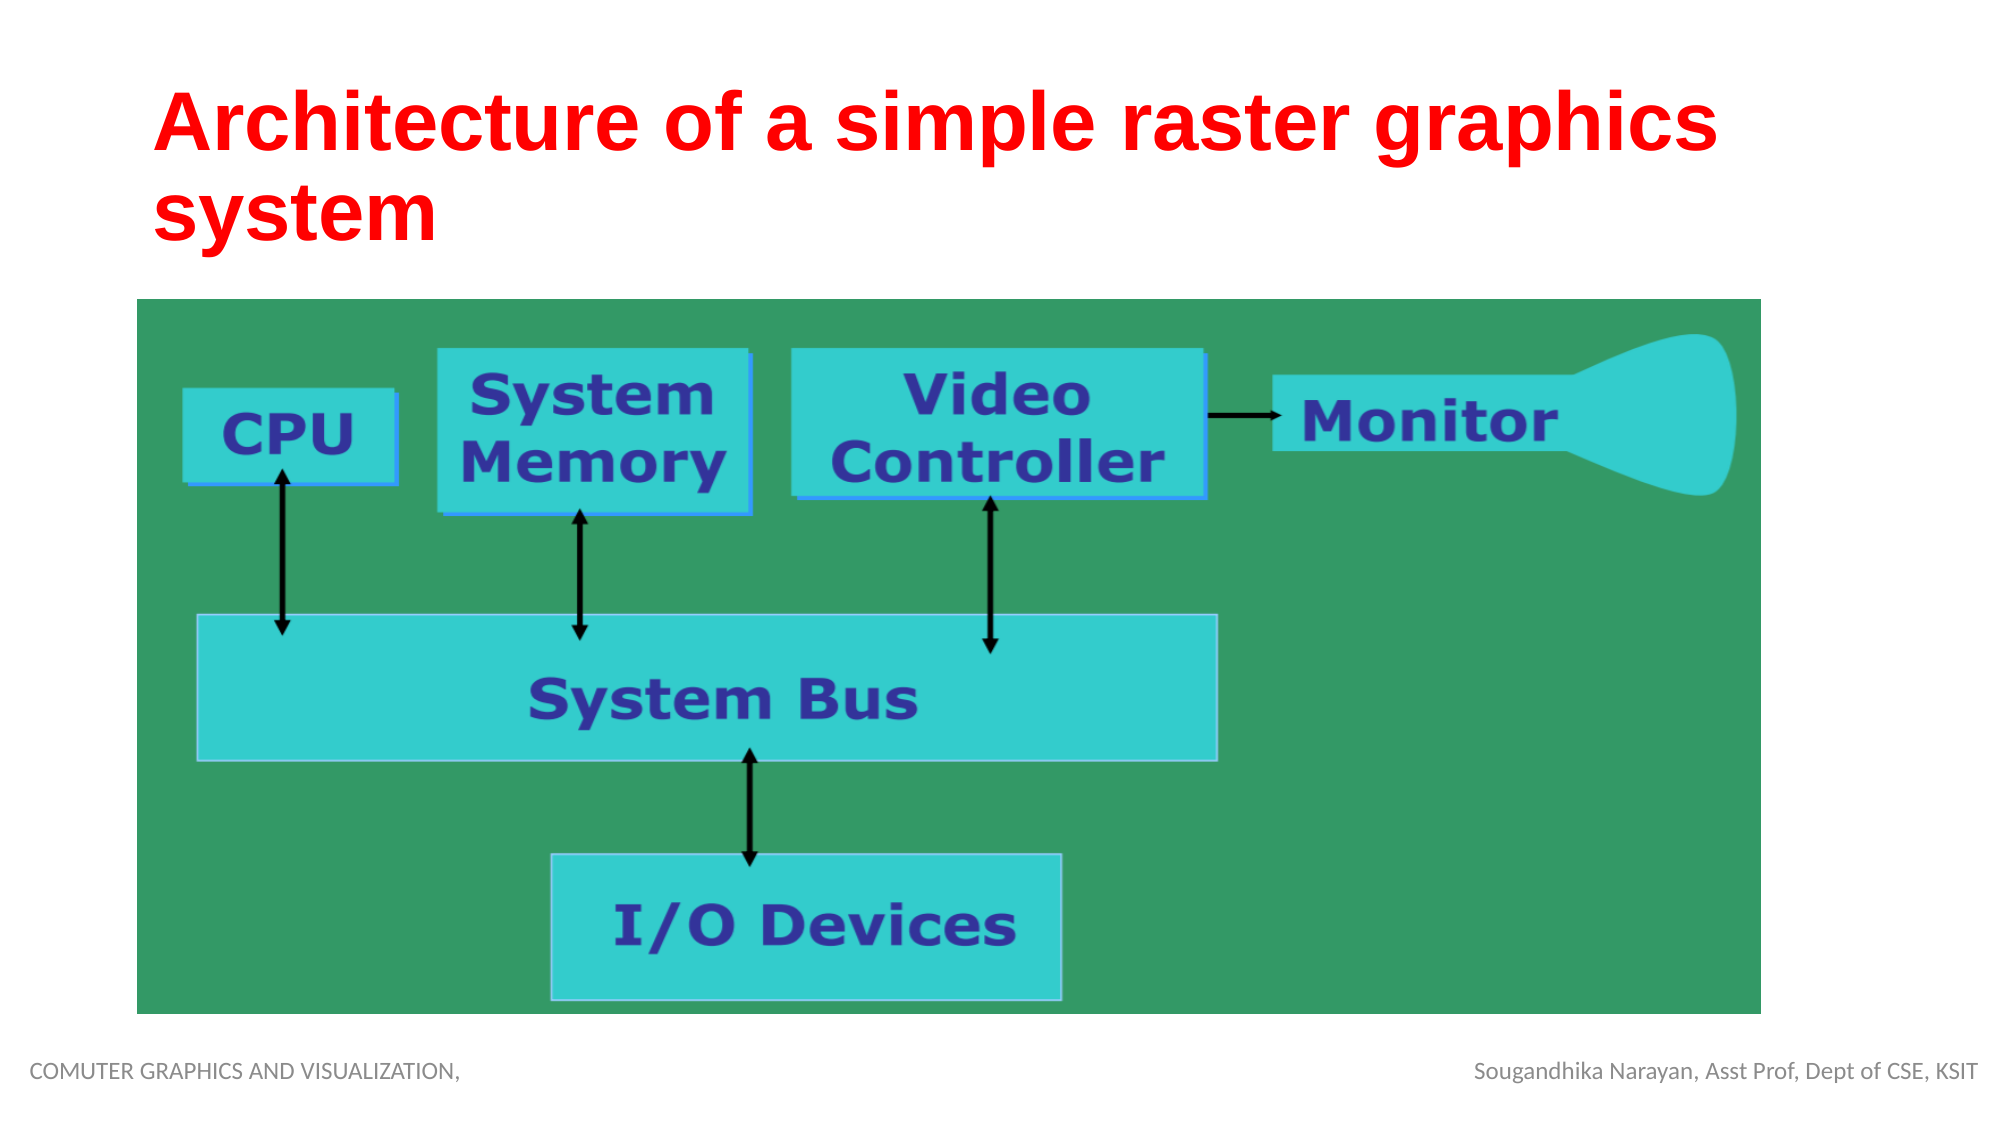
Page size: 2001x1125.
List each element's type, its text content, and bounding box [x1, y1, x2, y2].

title Architecture of a simple raster graphics system [137, 59, 1863, 278]
footer COMUTER GRAPHICS AND VISUALIZATION, Sougandhika Narayan, Asst Prof, Dept of CSE, KSIT [14, 1065, 2000, 1104]
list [137, 299, 1761, 1014]
